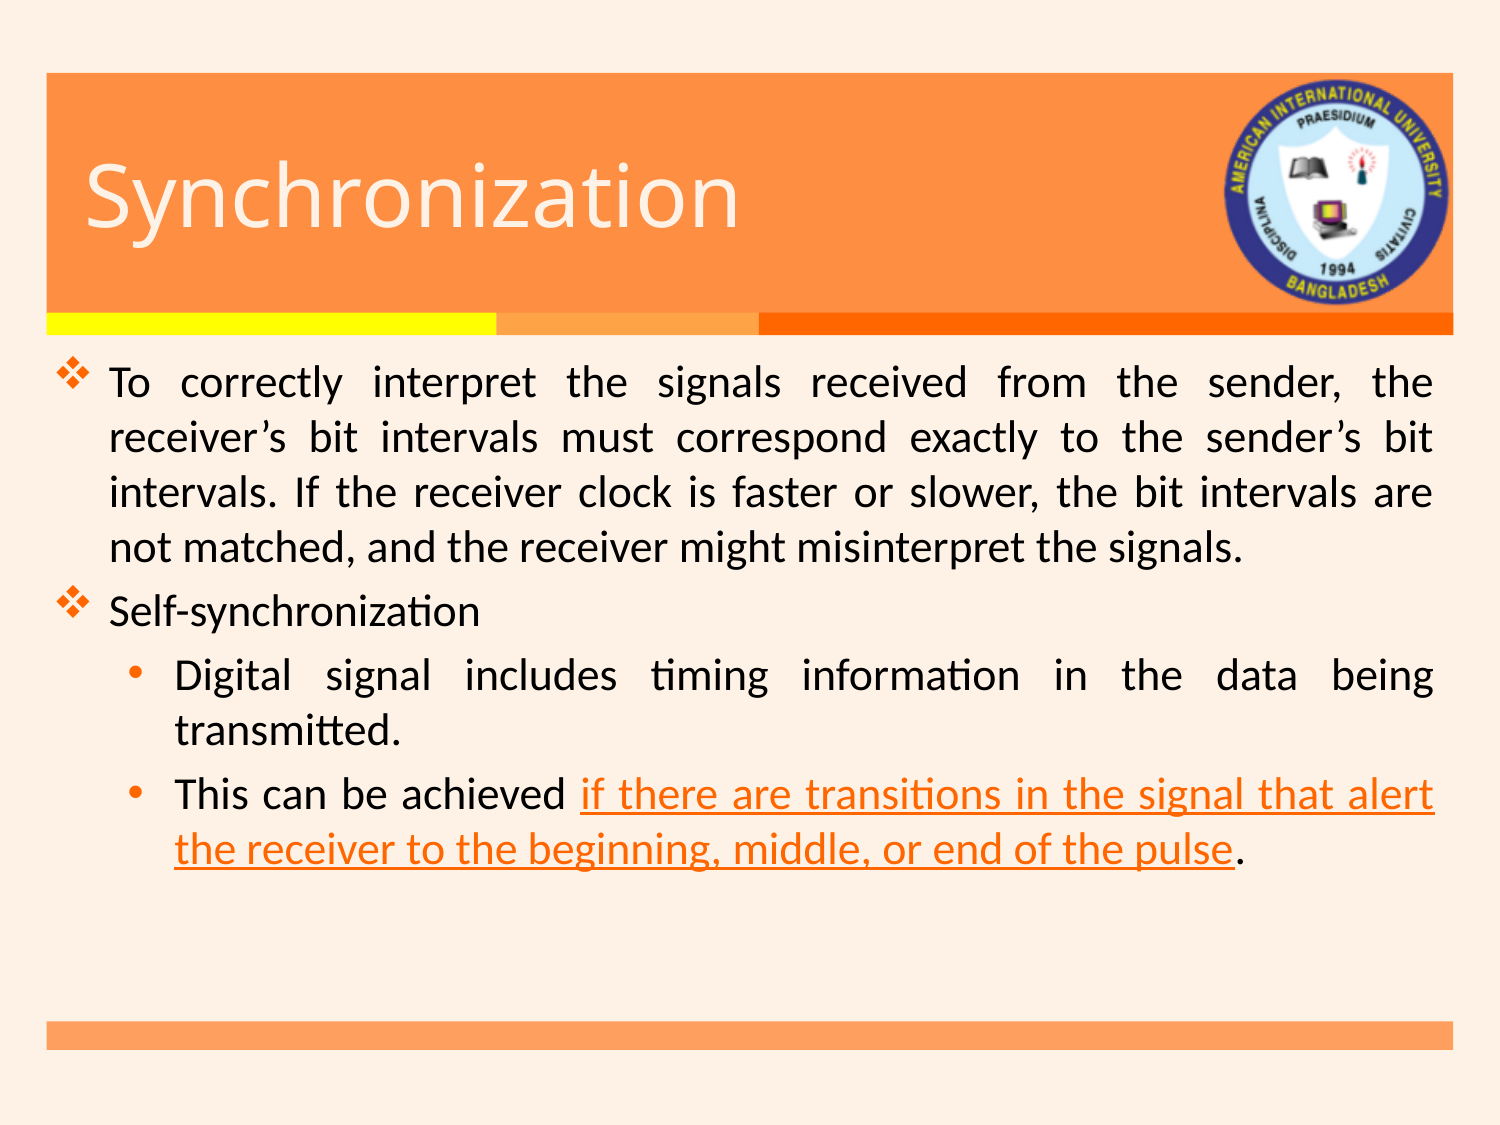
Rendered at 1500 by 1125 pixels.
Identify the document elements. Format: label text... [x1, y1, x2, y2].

title Synchronization [69, 73, 1351, 253]
picture [1220, 75, 1454, 310]
text_box To correctly interpret the signals received from the sender, the receiver’s bit intervals must correspond exactly to the sender’s bit intervals. If the receiver clock is faster or slower, the bit intervals are not matched, and the receiver might misinterpret the signals. Self-synchronization Digital signal includes timing information in the data being transmitted. This can be achieved if there are transitions in the signal that alert the receiver to the beginning, middle, or end of the pulse. [37, 343, 1450, 1125]
